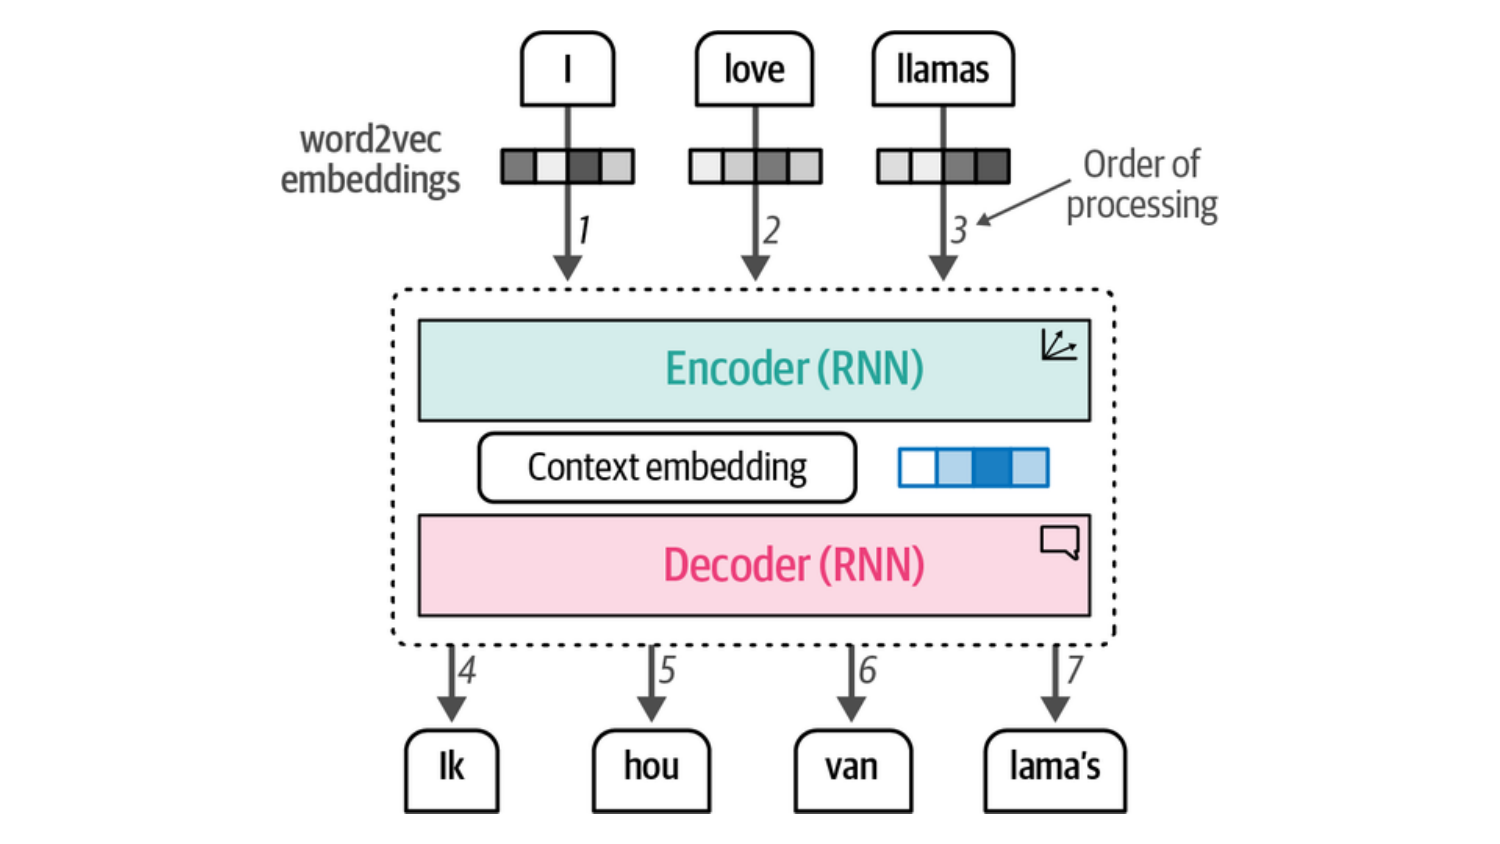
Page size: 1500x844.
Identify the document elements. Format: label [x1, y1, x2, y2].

picture [281, 30, 1219, 814]
